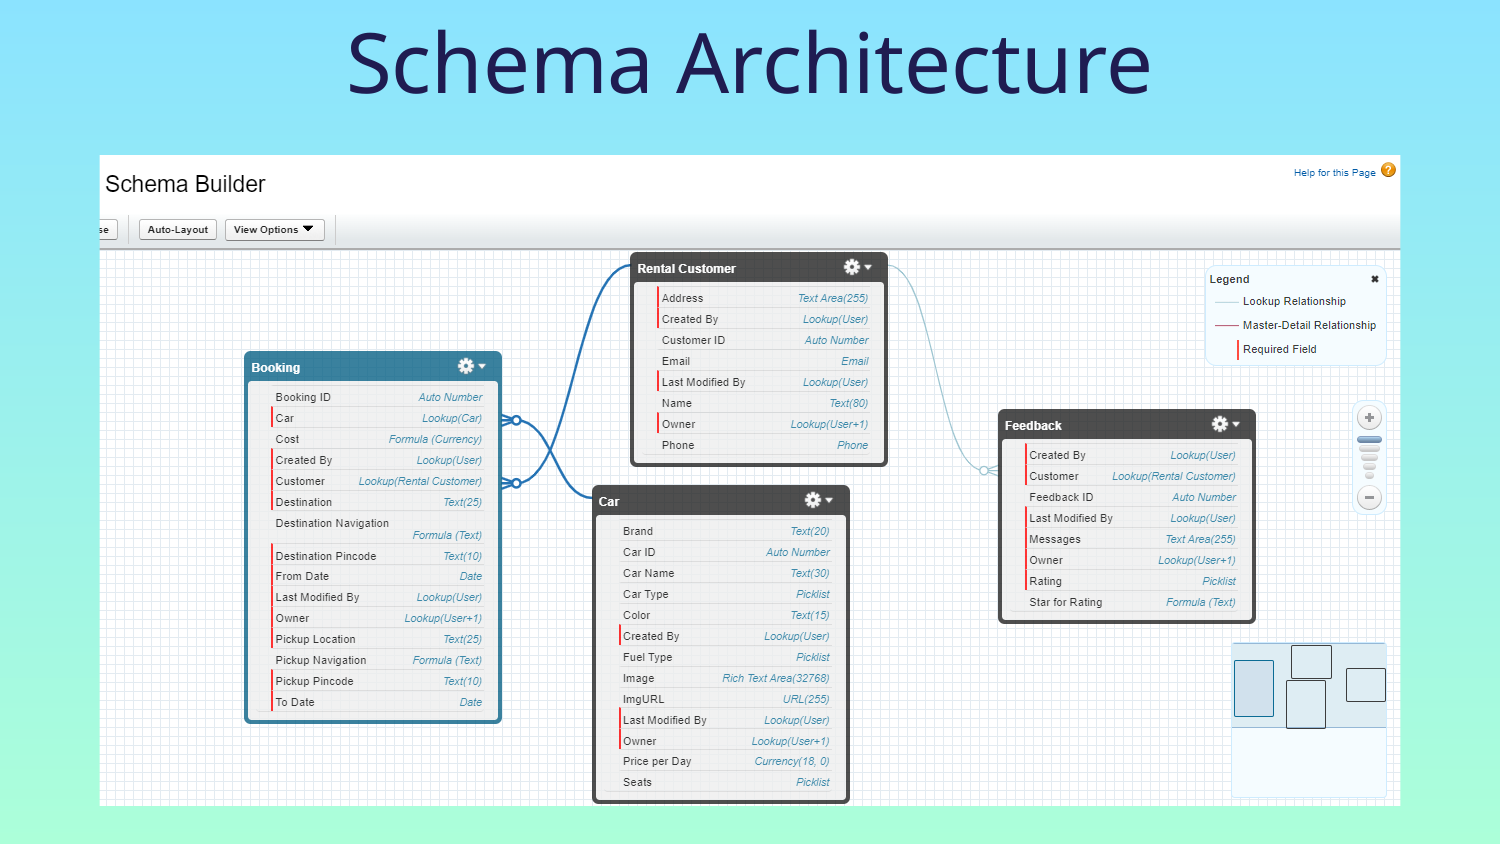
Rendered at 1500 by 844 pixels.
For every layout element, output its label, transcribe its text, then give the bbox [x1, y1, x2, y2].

title Schema Architecture [303, 0, 1197, 121]
picture [99, 155, 1401, 807]
